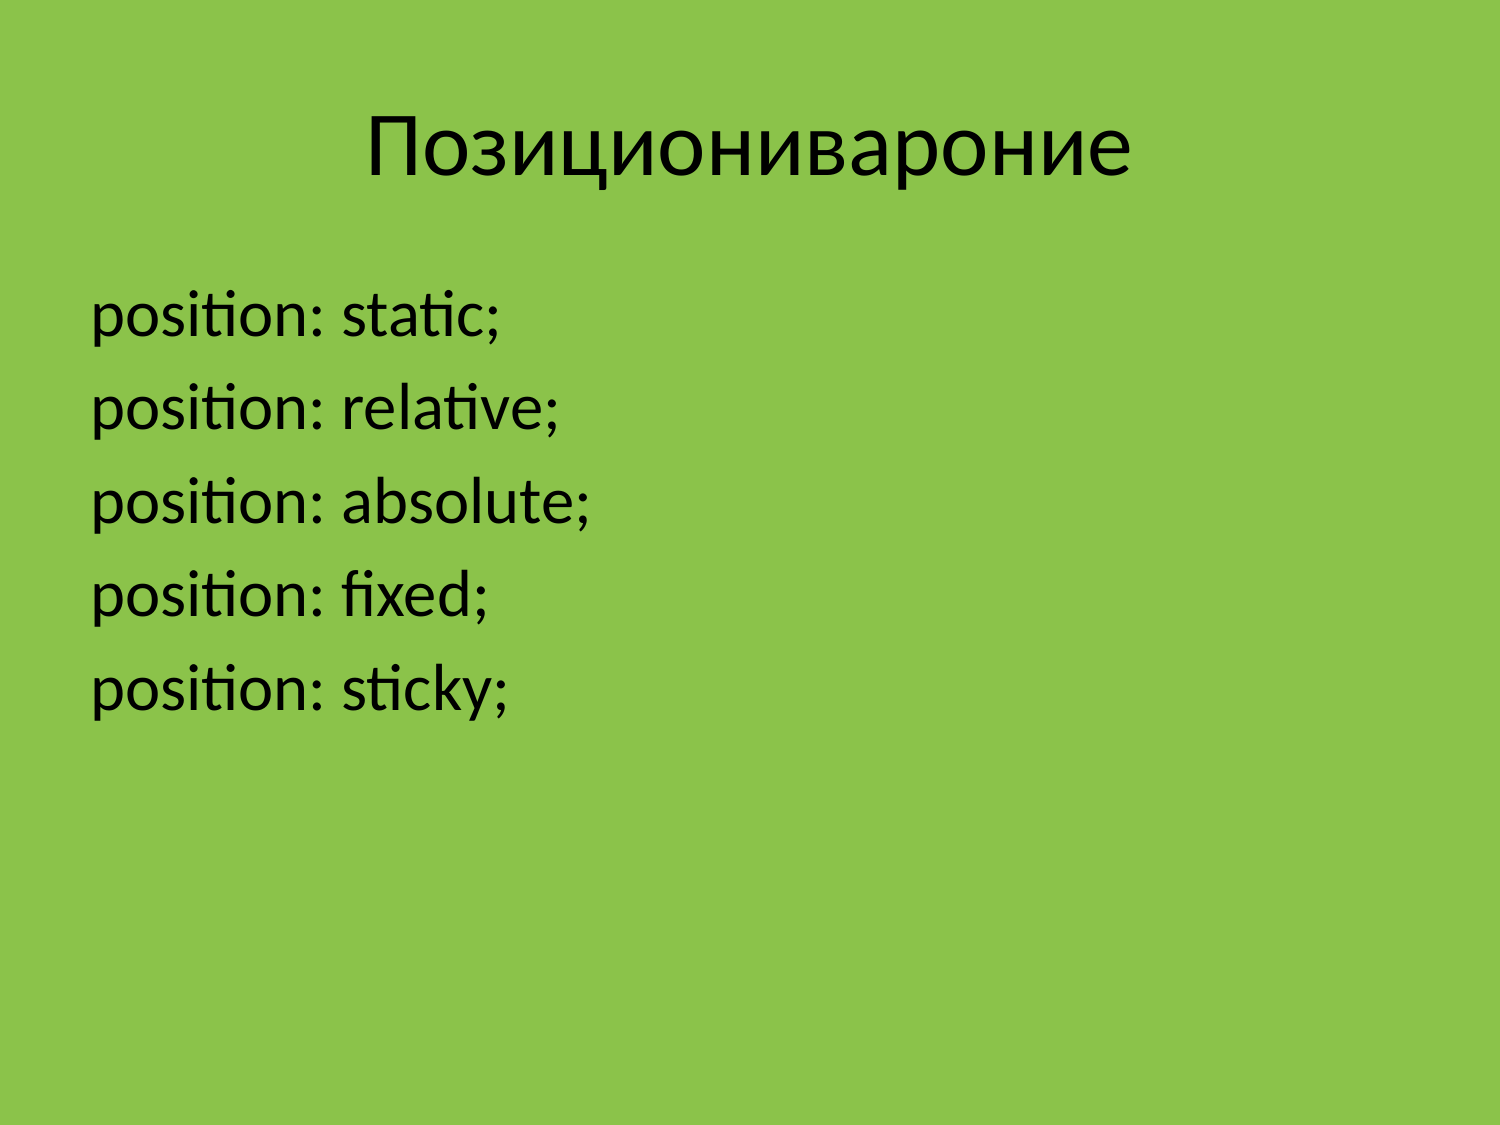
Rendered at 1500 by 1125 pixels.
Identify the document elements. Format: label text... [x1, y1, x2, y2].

title Позиционивароние [75, 45, 1425, 233]
list position: static; position: relative; position: absolute; position: fixed; position: sticky; [75, 262, 1425, 1005]
